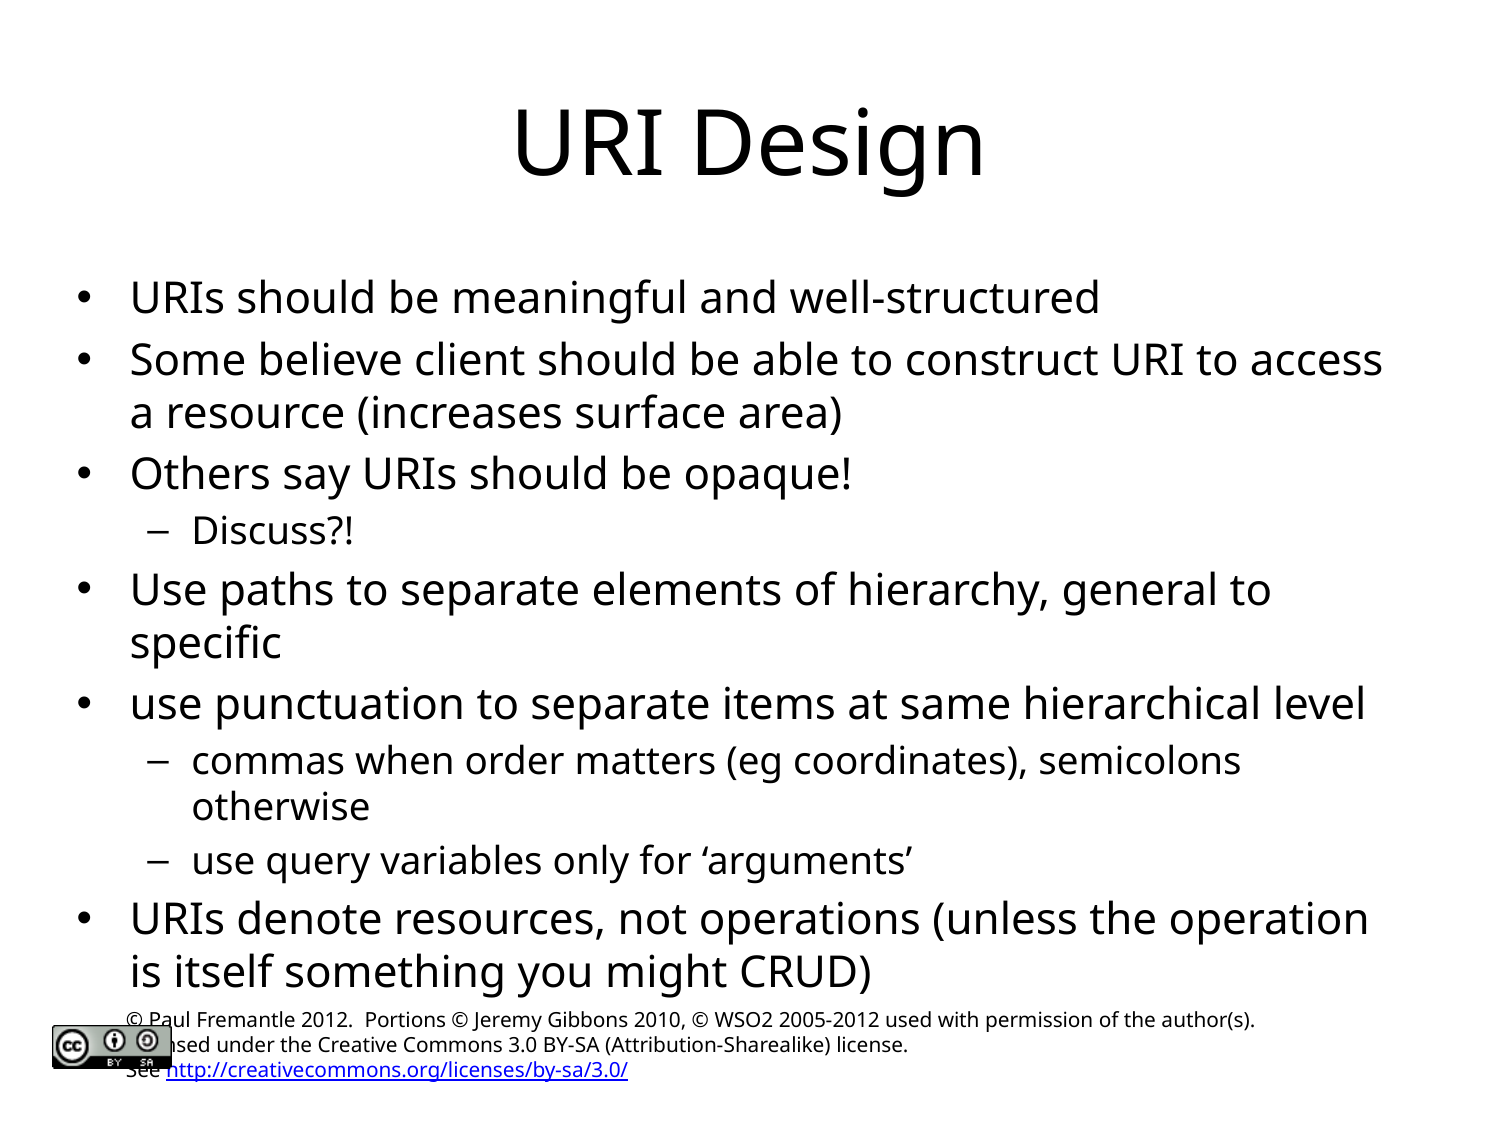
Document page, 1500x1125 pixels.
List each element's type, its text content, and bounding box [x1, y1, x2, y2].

list URIs should be meaningful and well-structured Some believe client should be able to construct URI to access a resource (increases surface area) Others say URIs should be opaque! Discuss?! Use paths to separate elements of hierarchy, general to specific use punctuation to separate items at same hierarchical level commas when order matters (eg coordinates), semicolons otherwise use query variables only for ‘arguments’ URIs denote resources, not operations (unless the operation is itself something you might CRUD) [61, 262, 1412, 1005]
picture [52, 1025, 172, 1069]
title URI Design [75, 45, 1425, 233]
